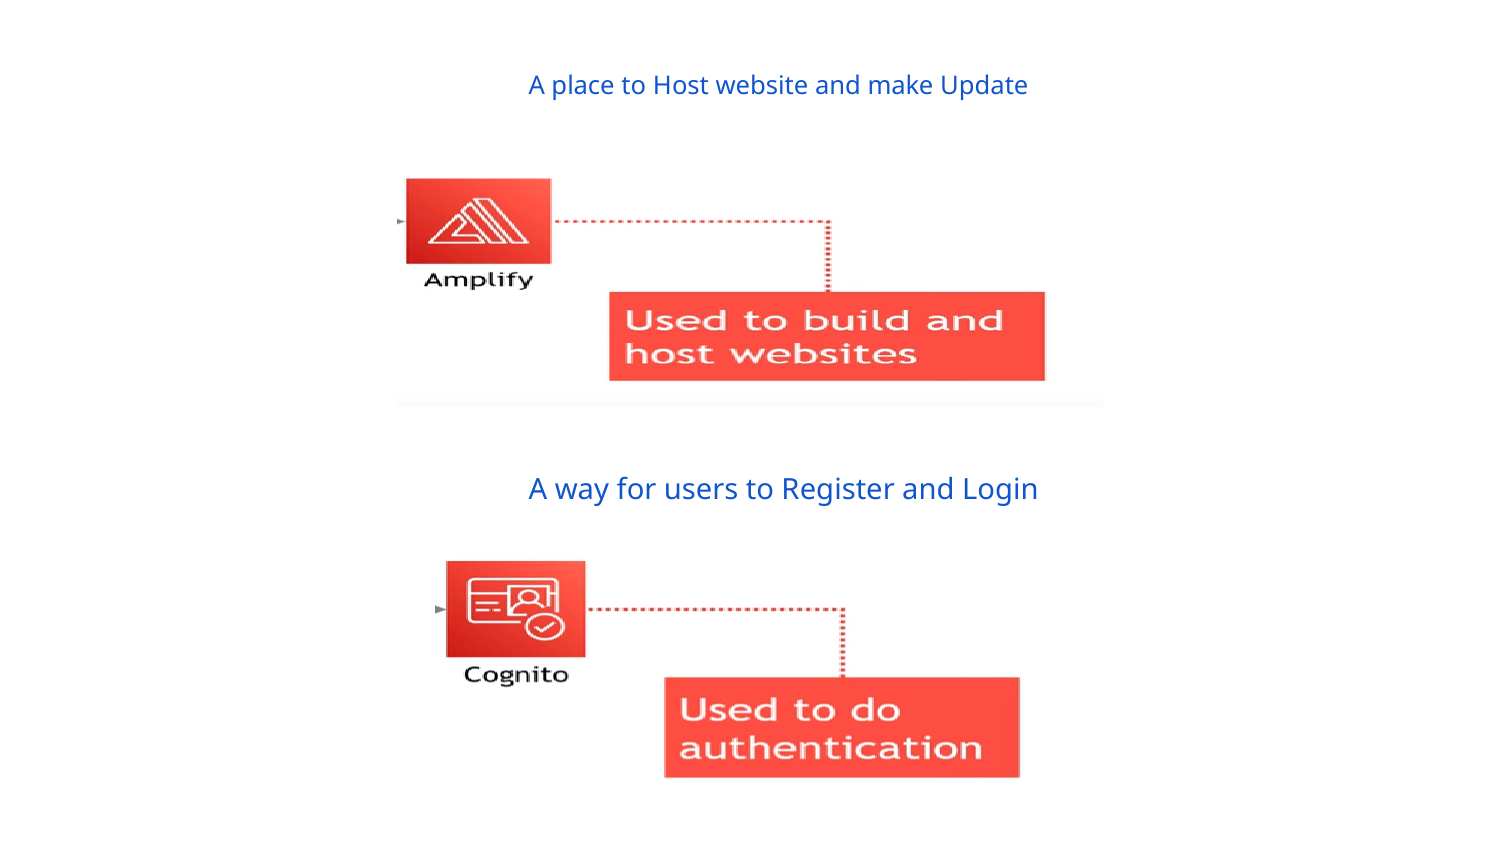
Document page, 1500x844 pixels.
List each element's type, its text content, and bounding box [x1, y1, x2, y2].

title A way for users to Register and Login [51, 442, 1449, 534]
title A place to Host website and make Update [51, 53, 1449, 146]
picture [434, 543, 1066, 808]
picture [396, 154, 1104, 408]
